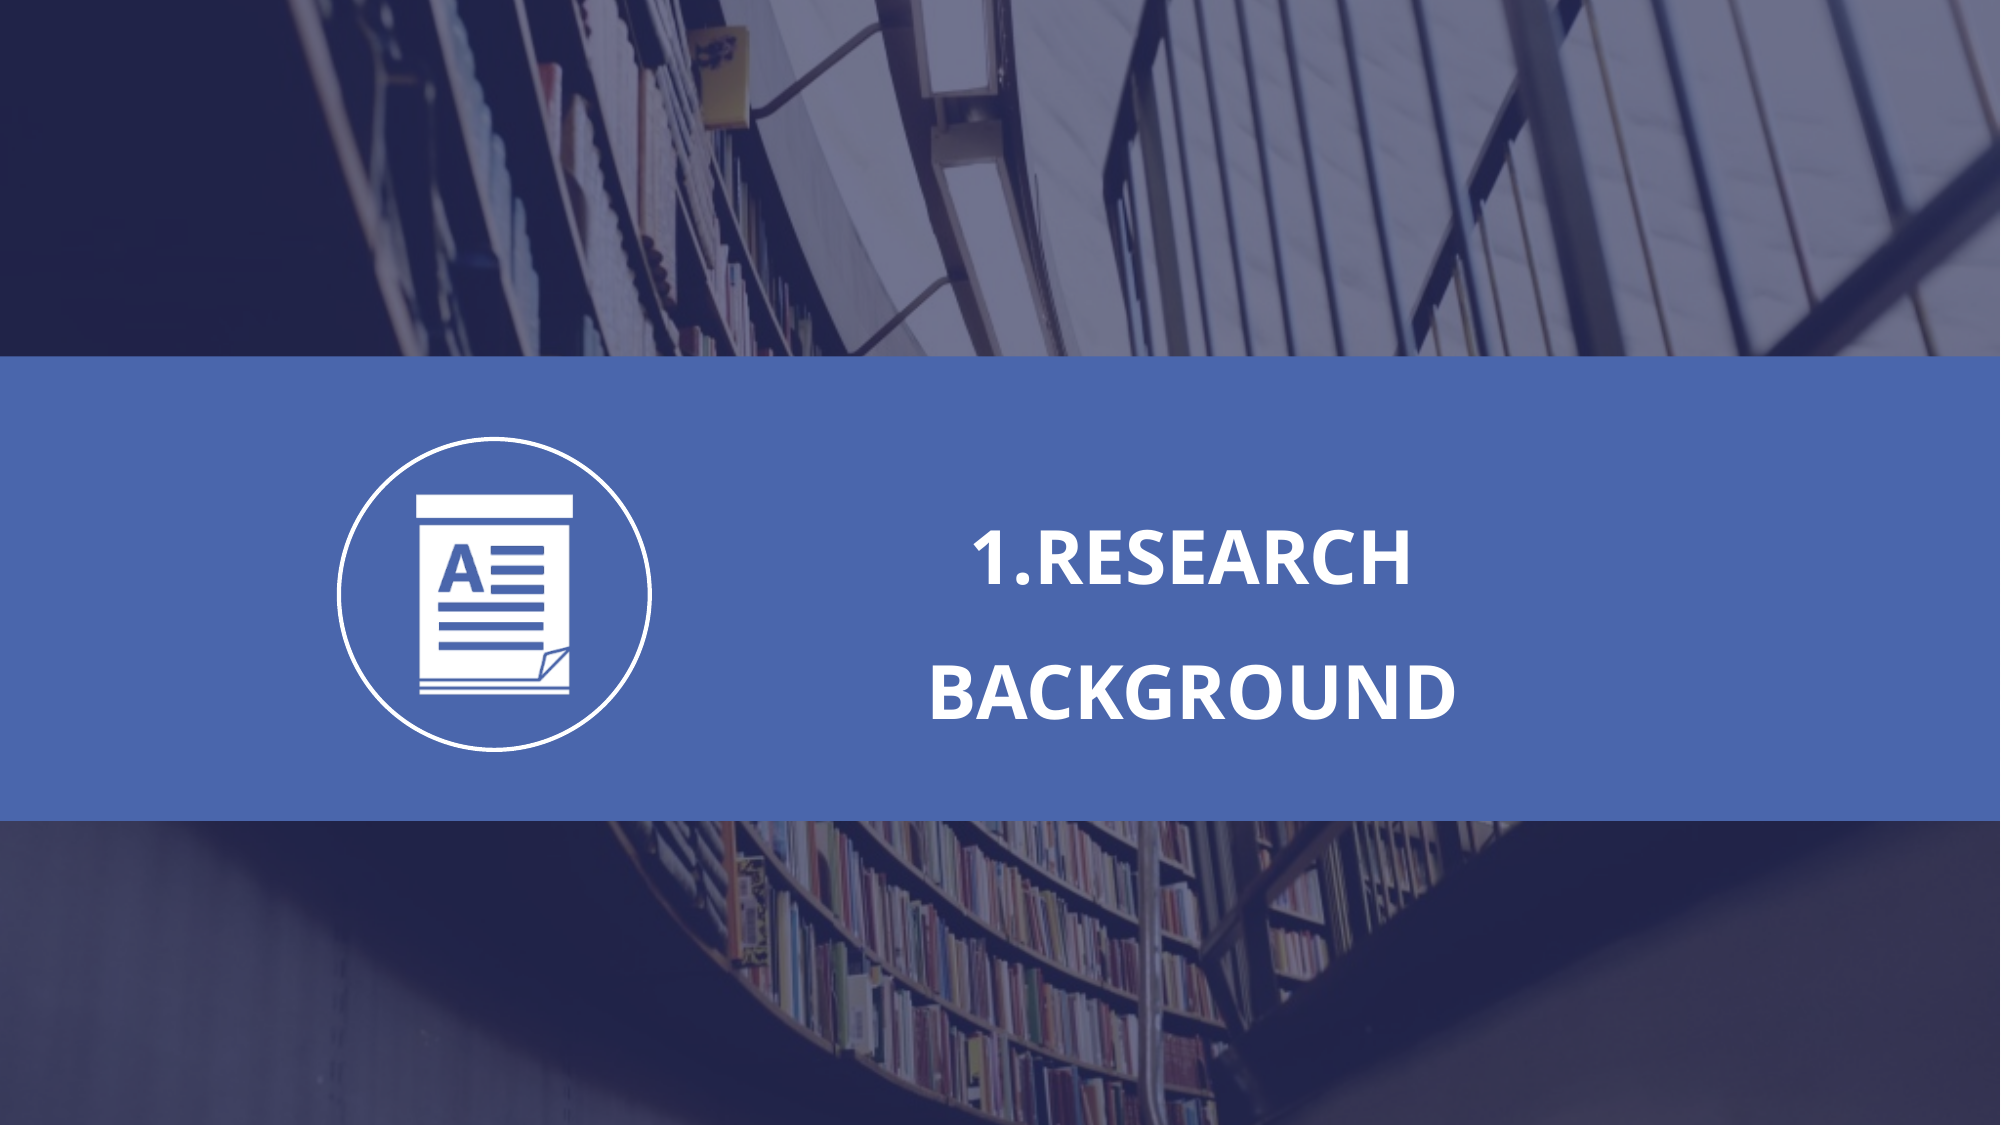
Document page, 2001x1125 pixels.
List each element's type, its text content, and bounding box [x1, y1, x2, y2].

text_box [338, 438, 650, 750]
text_box 1.RESEARCH BACKGROUND [724, 457, 1661, 743]
text_box [0, 355, 2000, 822]
